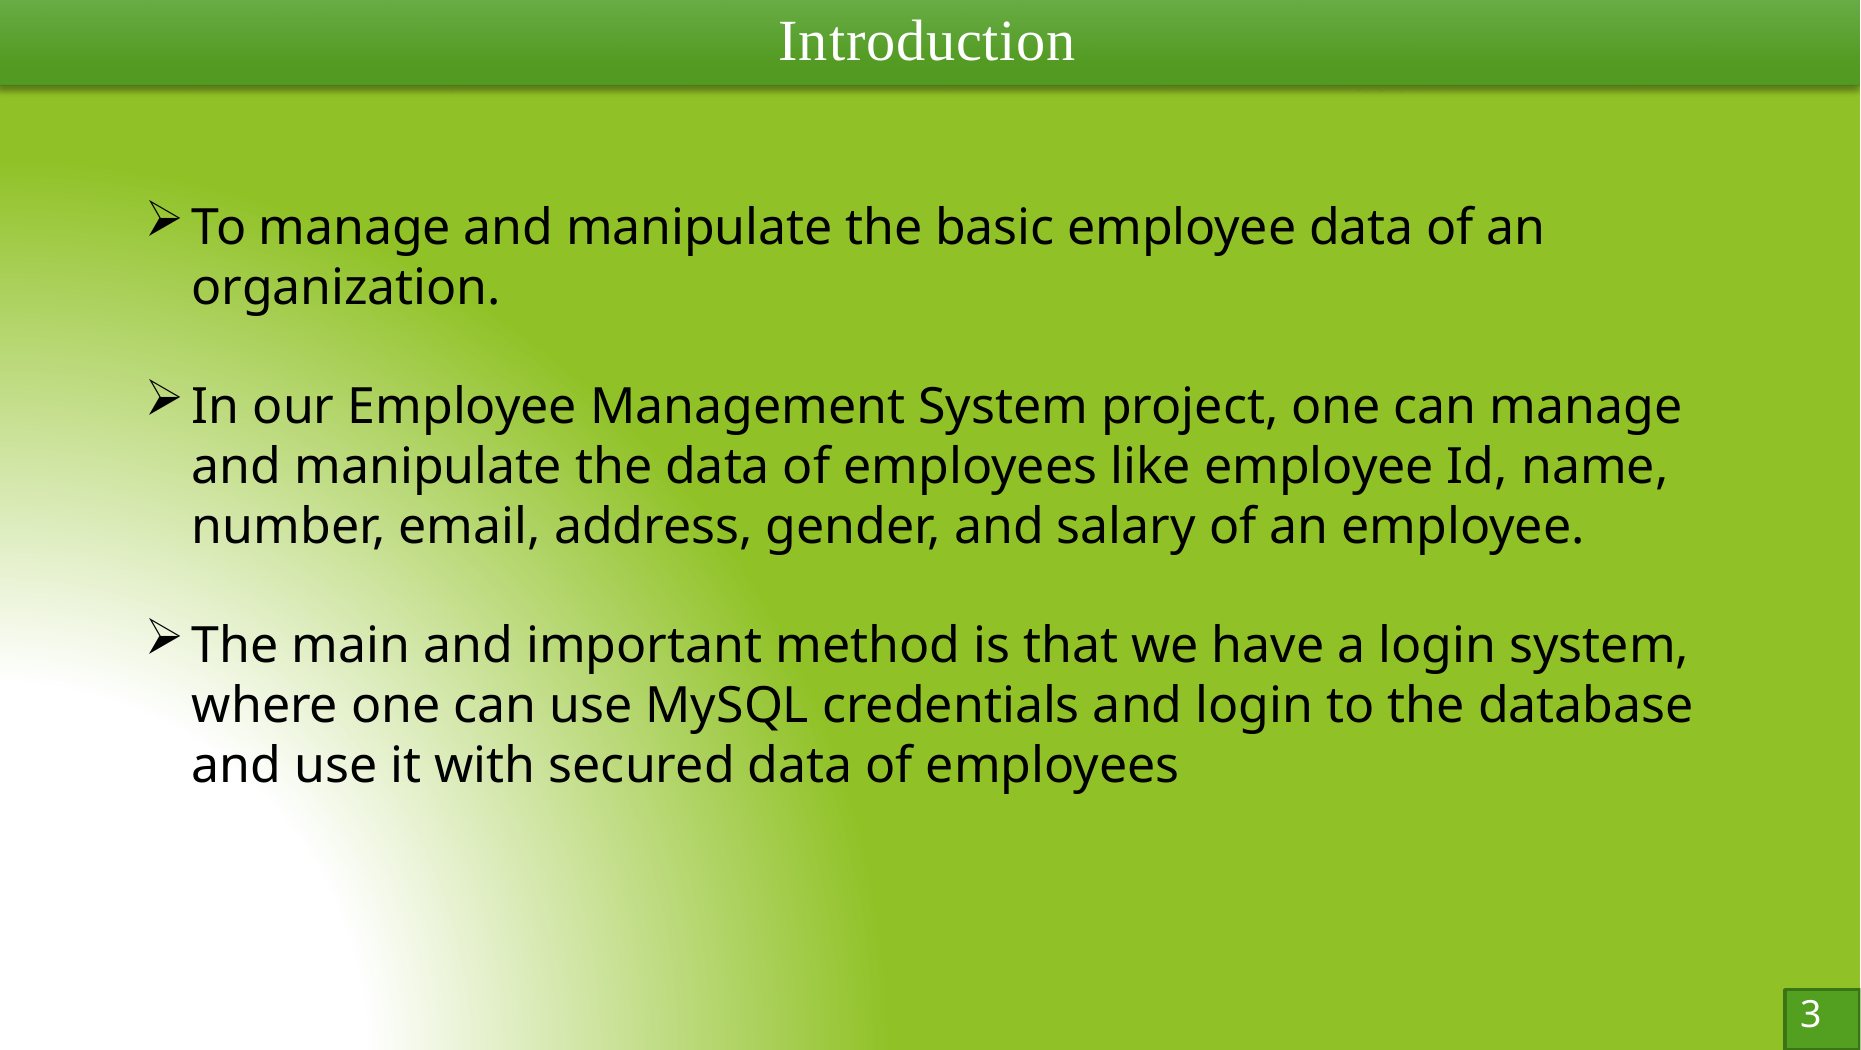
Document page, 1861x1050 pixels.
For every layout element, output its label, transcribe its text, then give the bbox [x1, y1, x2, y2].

title Introduction [776, 0, 1082, 178]
text_box To manage and manipulate the basic employee data of an organization. In our Employee Management System project, one can manage and manipulate the data of employees like employee Id, name, number, email, address, gender, and salary of an employee. The main and important method is that we have a login system, where one can use MySQL credentials and login to the database and use it with secured data of employees [142, 192, 1708, 793]
text_box [1082, 0, 1860, 128]
text_box [0, 0, 776, 128]
picture [0, 128, 1860, 1050]
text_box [1783, 987, 1861, 1050]
